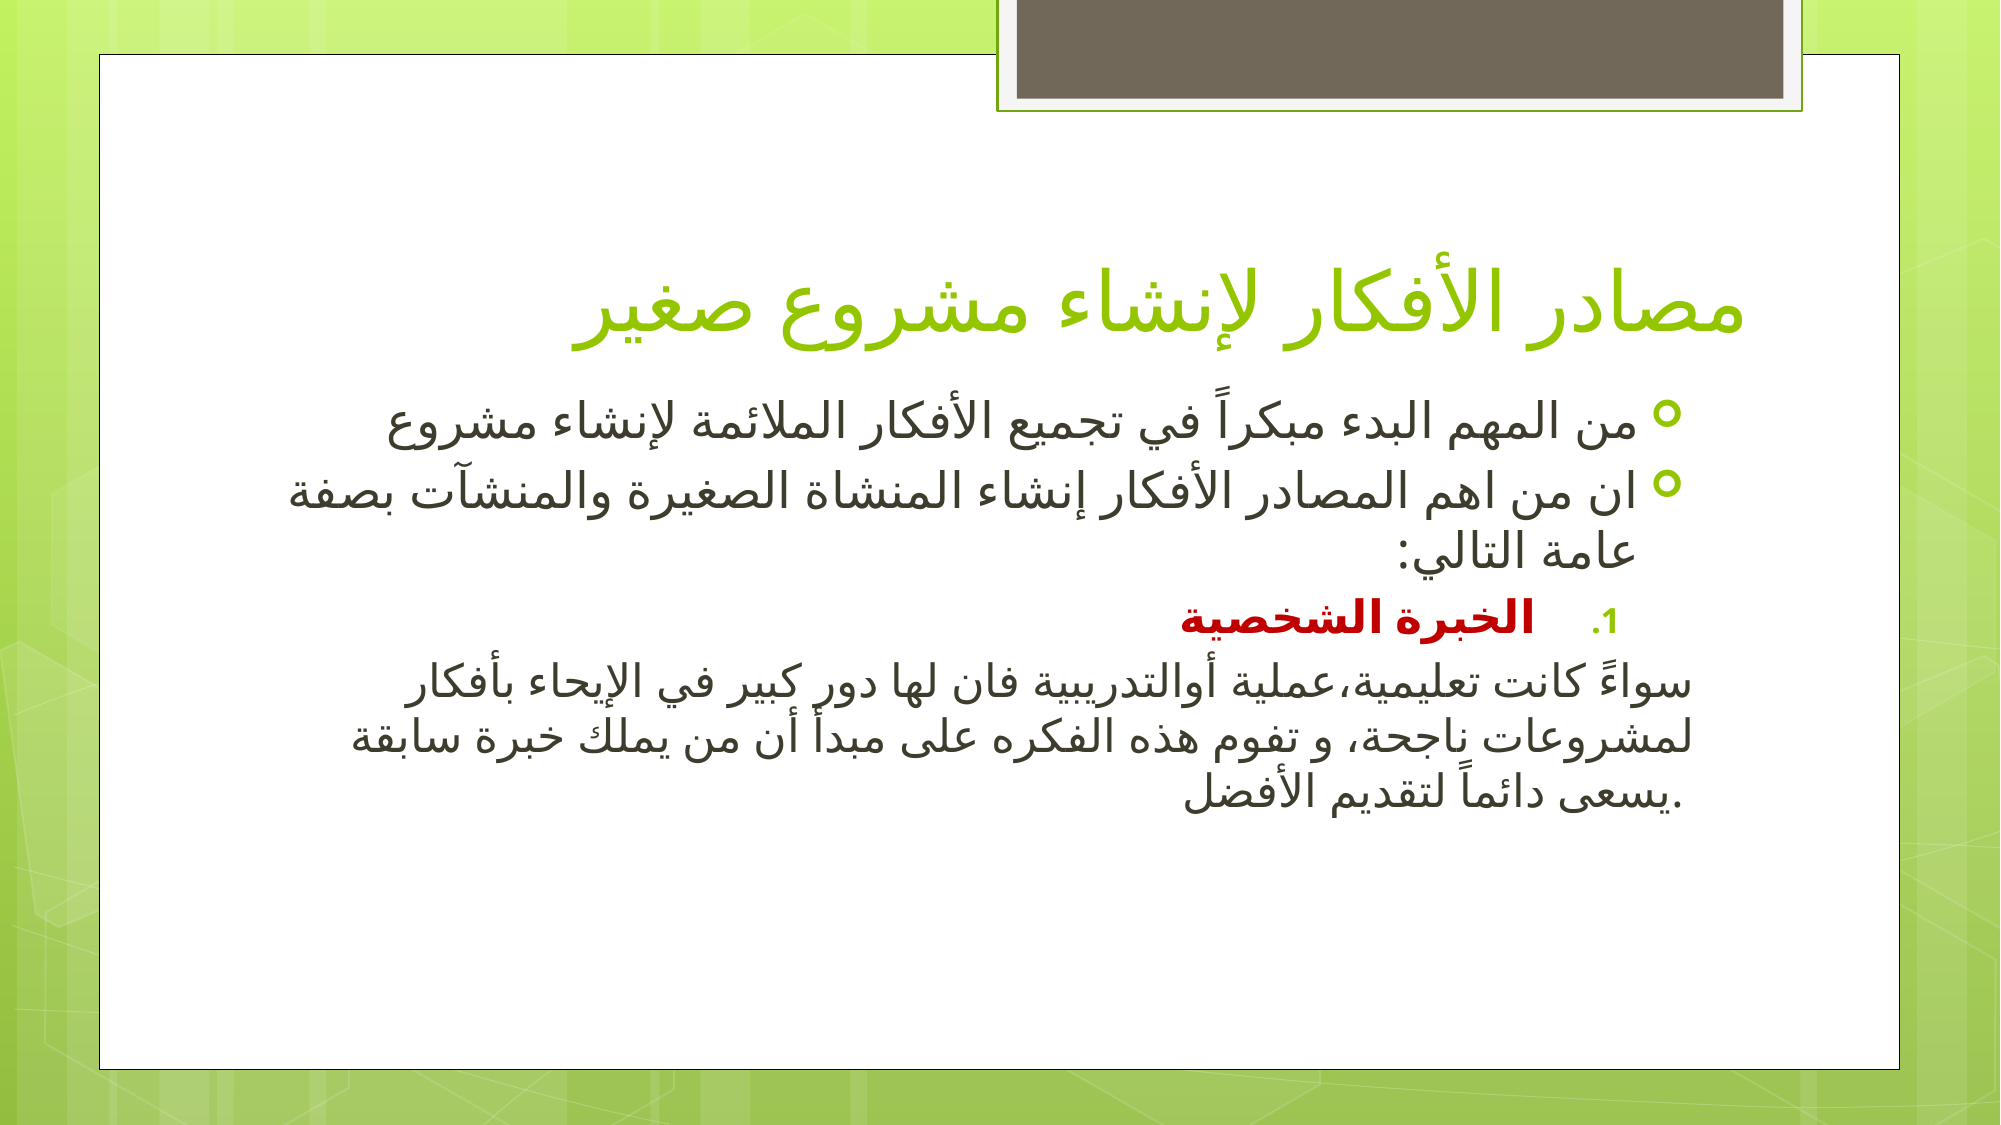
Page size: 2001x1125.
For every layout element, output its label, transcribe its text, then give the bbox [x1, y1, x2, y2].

list من المهم البدء مبكراً في تجميع الأفكار الملائمة لإنشاء مشروع ان من اهم المصادر الأفكار إنشاء المنشاة الصغيرة والمنشآت بصفة عامة التالي: الخبرة الشخصية سواءً كانت تعليمية،عملية أوالتدريبية فان لها دور كبير في الإيحاء بأفكار لمشروعات ناجحة، و تفوم هذه الفكره على مبدأ أن من يملك خبرة سابقة يسعى دائماً لتقديم الأفضل. [228, 381, 1711, 957]
title مصادر الأفكار لإنشاء مشروع صغير [228, 168, 1765, 357]
